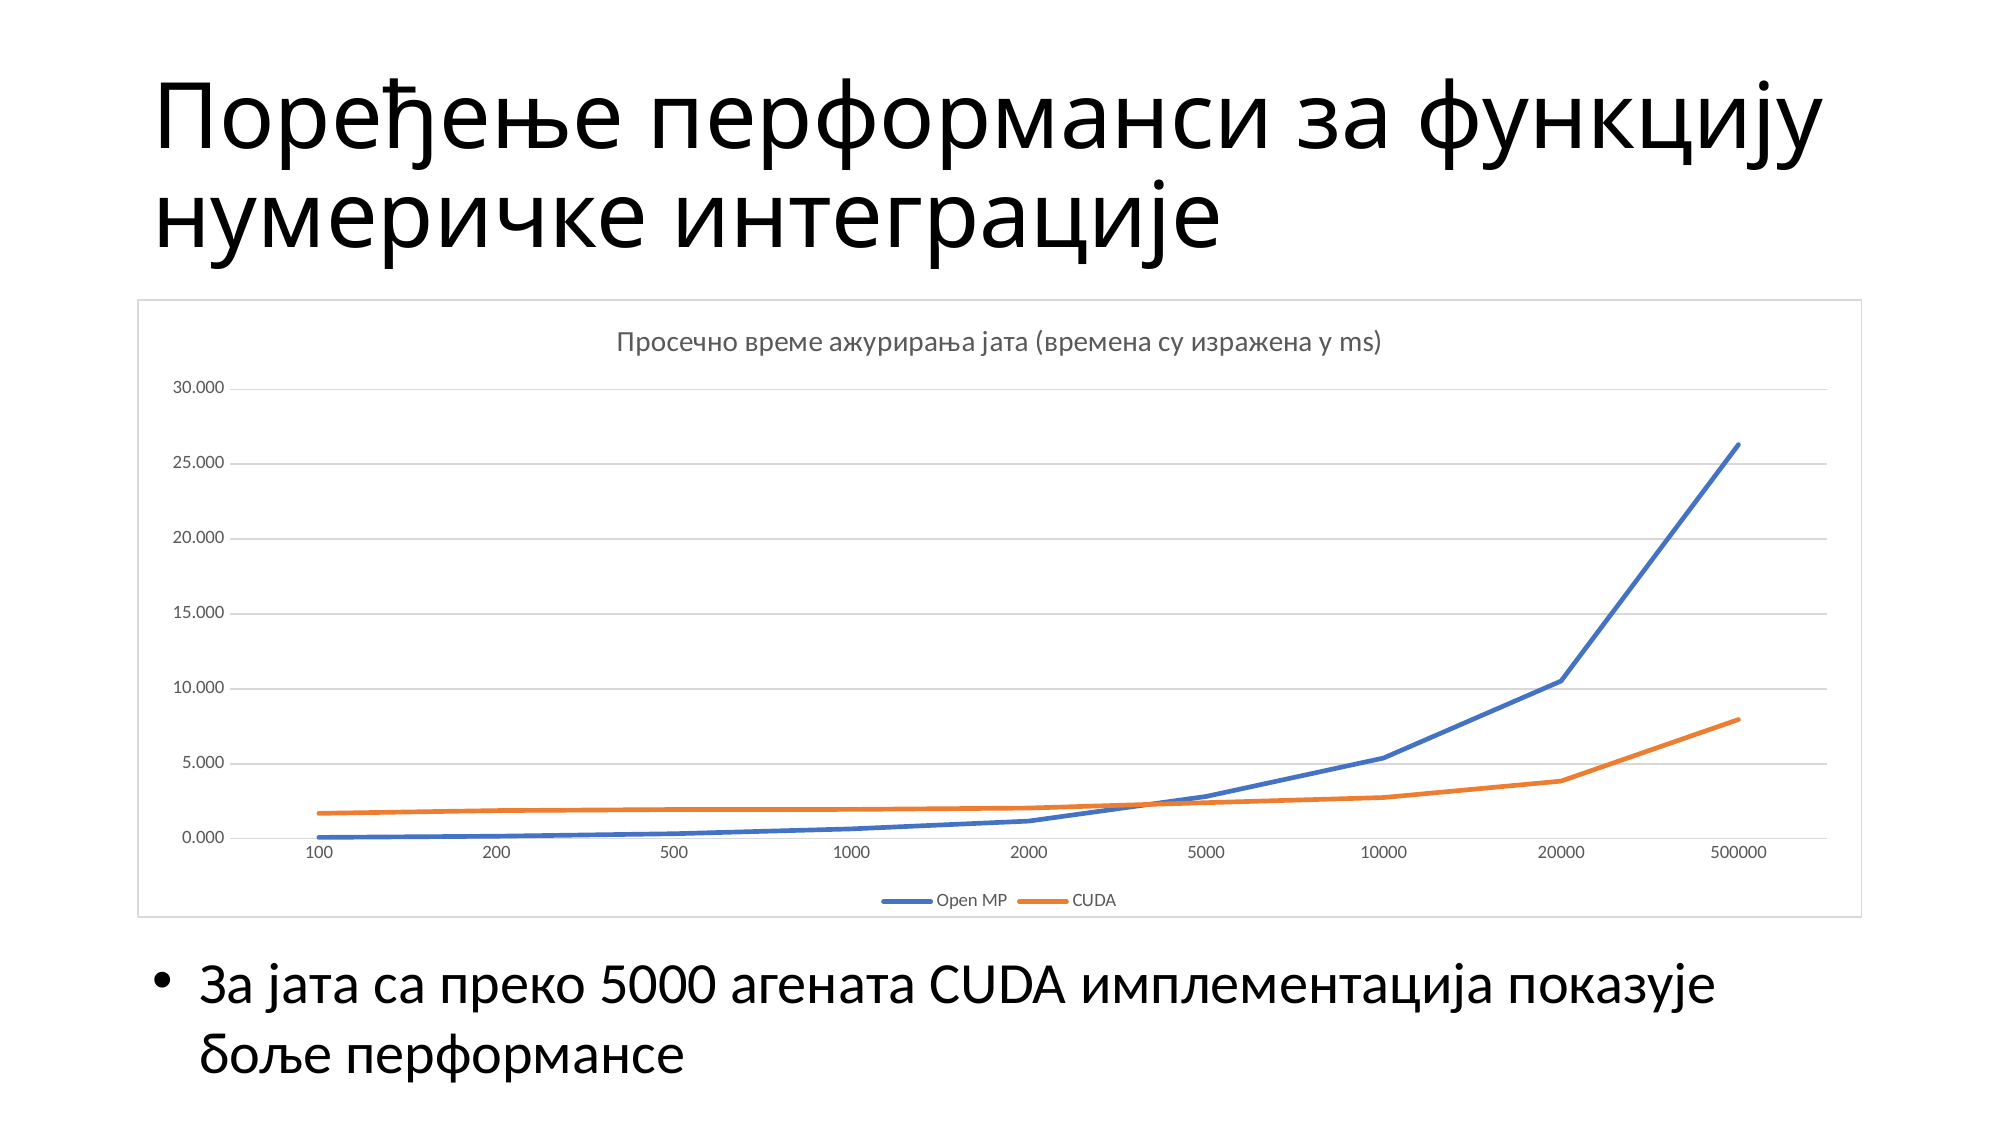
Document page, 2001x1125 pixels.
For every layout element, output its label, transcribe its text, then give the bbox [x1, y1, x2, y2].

title Поређење перформанси за функцију нумеричке интеграције [137, 59, 1863, 278]
chart [137, 299, 1863, 918]
text_box За јата са преко 5000 агената CUDA имплементација показује боље перформансе [137, 937, 1863, 1125]
